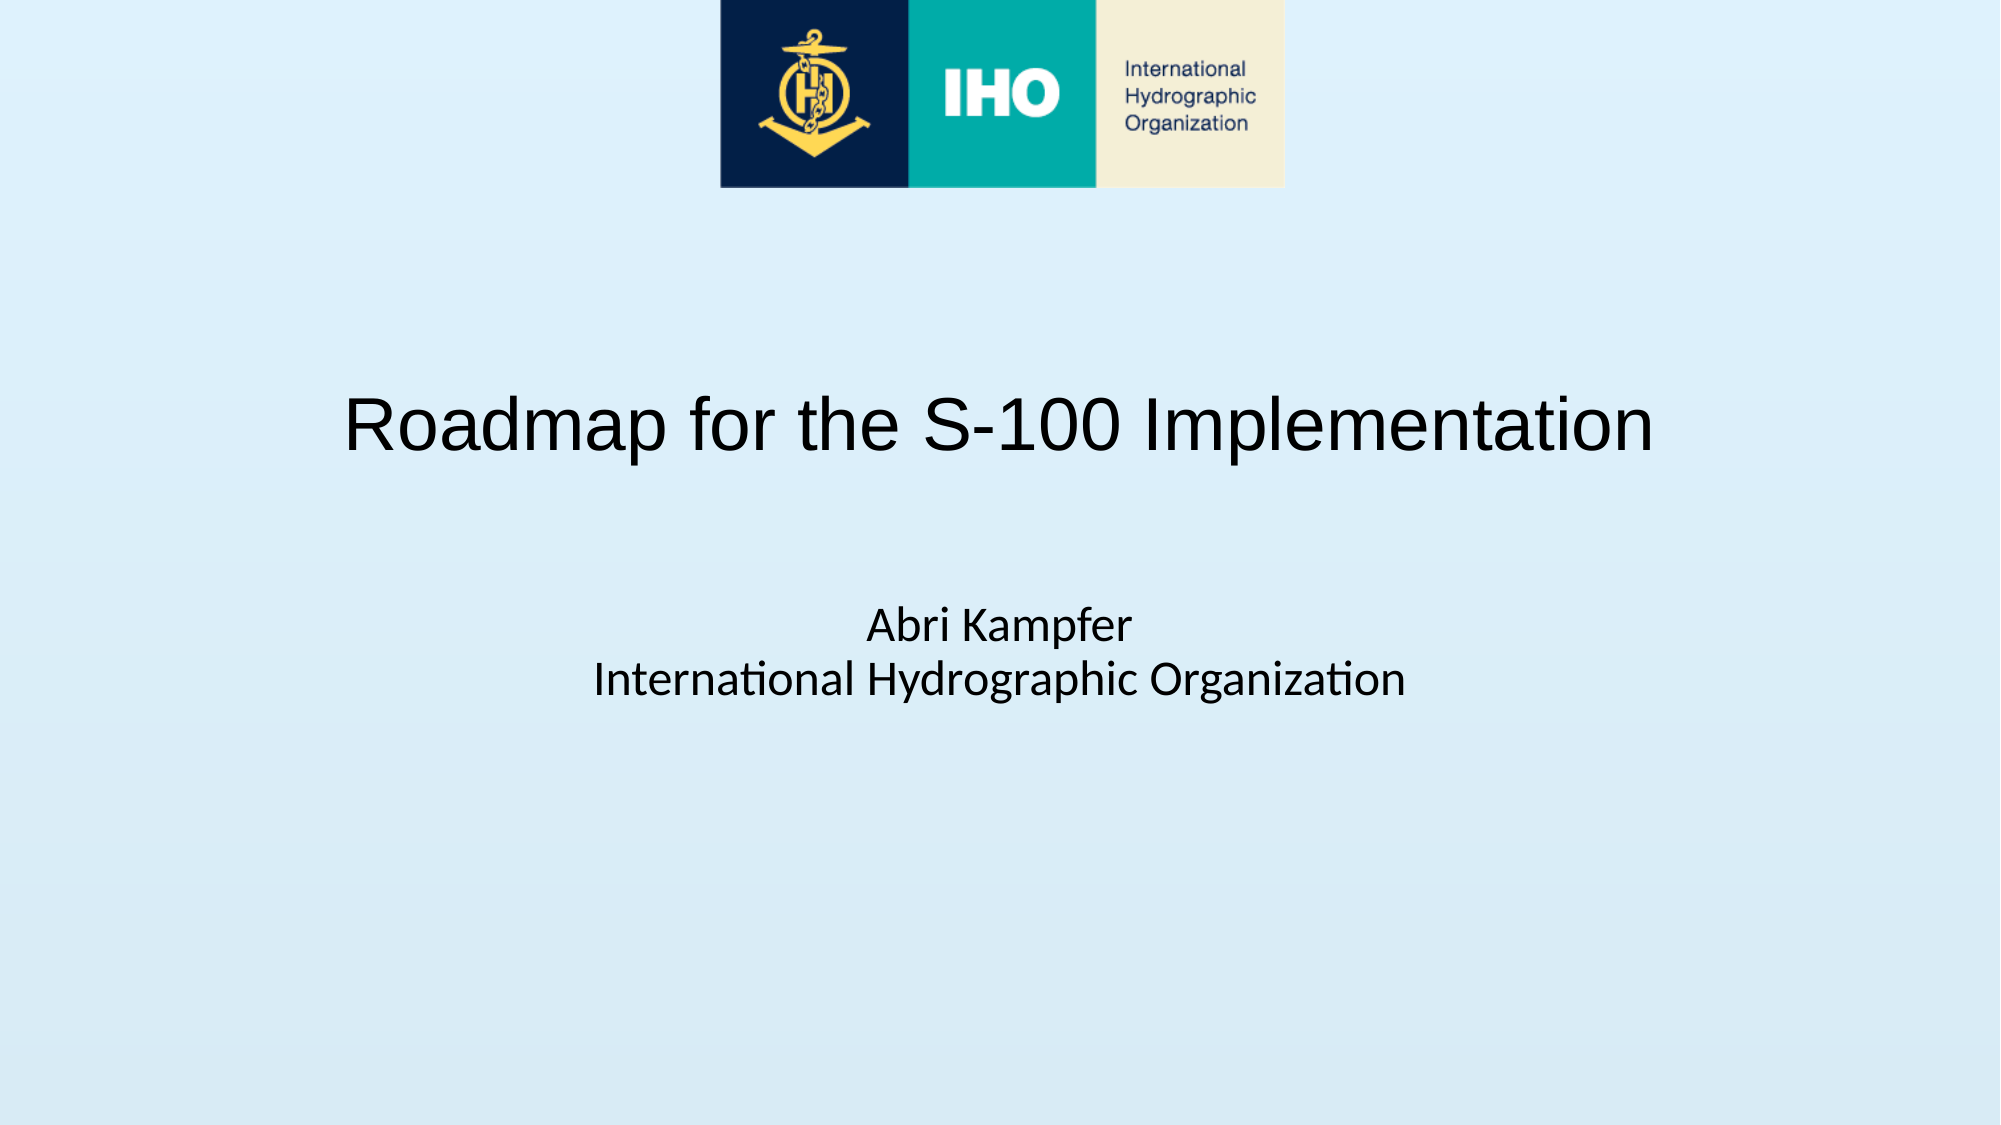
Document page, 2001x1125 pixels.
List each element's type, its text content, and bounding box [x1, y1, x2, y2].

picture [720, 0, 1285, 188]
title Roadmap for the S-100 Implementation [249, 220, 1750, 474]
subtitle Abri Kampfer International Hydrographic Organization [249, 590, 1750, 863]
